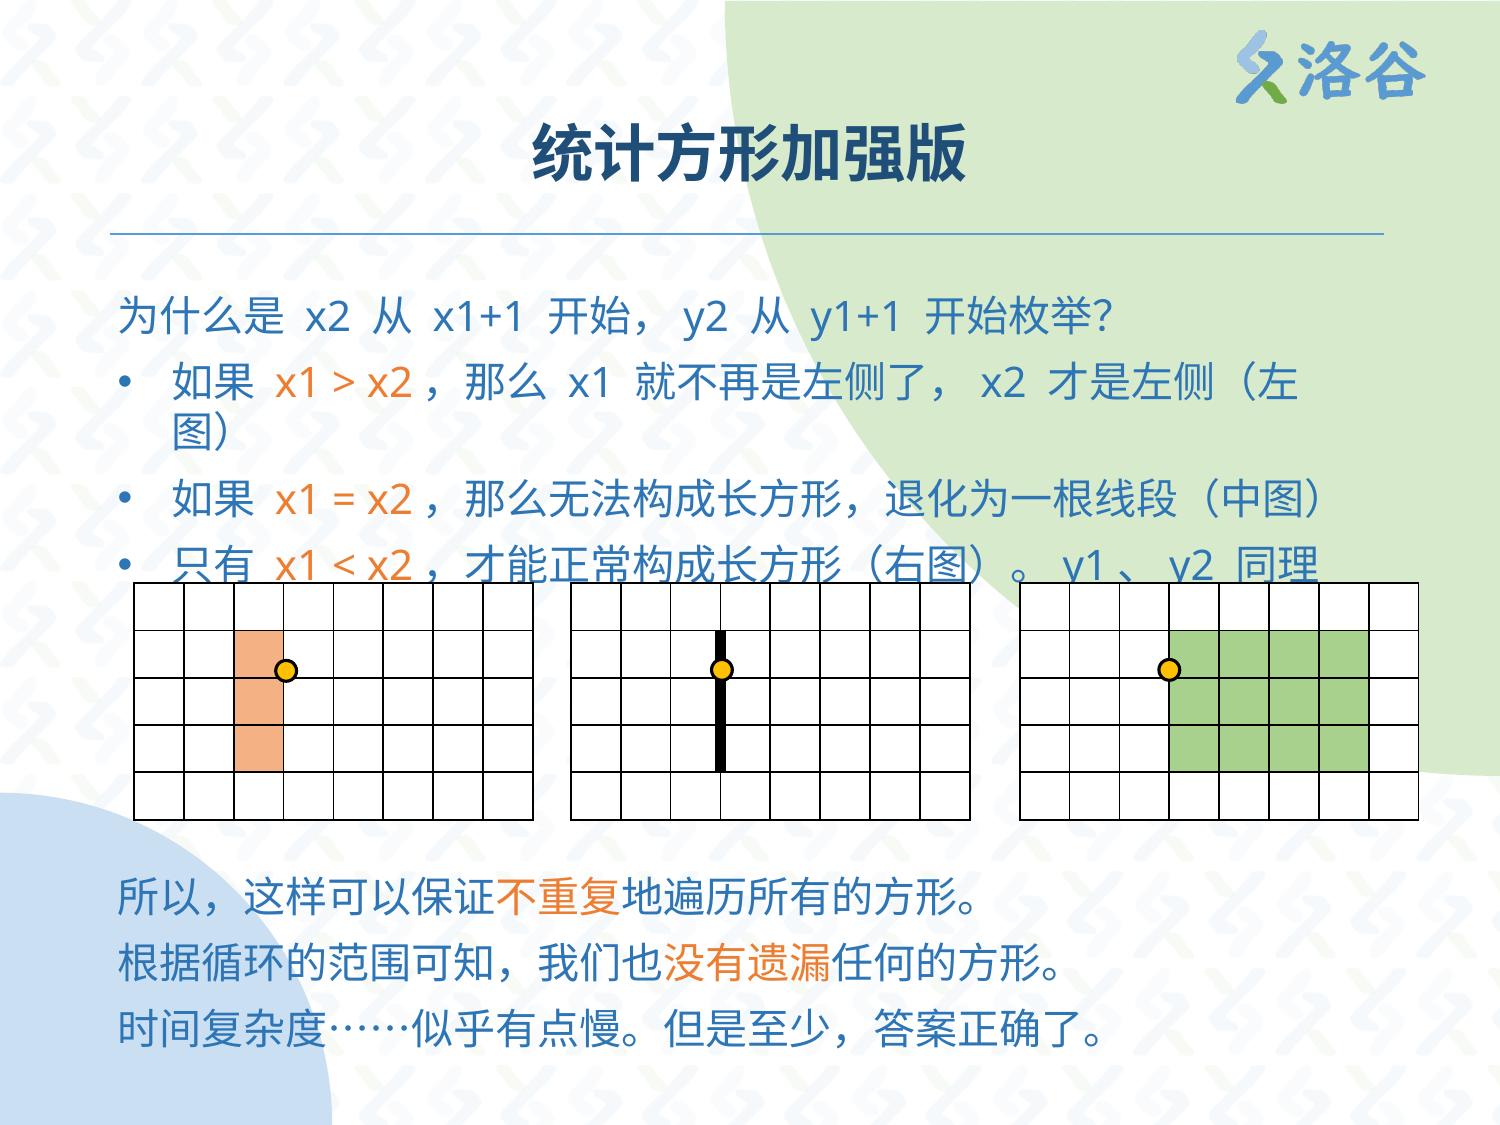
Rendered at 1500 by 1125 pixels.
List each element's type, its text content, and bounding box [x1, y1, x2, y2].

table_cell [1120, 679, 1168, 724]
table_cell [1070, 726, 1119, 771]
table_cell [572, 726, 620, 771]
table_cell [434, 631, 482, 677]
table_cell [185, 726, 233, 771]
table_cell [135, 679, 183, 724]
table_header [1270, 584, 1318, 630]
table_cell [384, 773, 432, 819]
table_cell [135, 773, 183, 819]
table_cell [871, 679, 919, 724]
table_cell [1320, 726, 1368, 771]
table_cell [1120, 773, 1168, 819]
table_cell [1370, 679, 1418, 724]
table_cell [921, 679, 969, 724]
table_cell [1320, 773, 1368, 819]
table_cell [1021, 631, 1069, 677]
table_cell [235, 679, 283, 724]
table_cell [726, 679, 769, 724]
table_cell [622, 631, 670, 677]
table_cell [185, 773, 233, 819]
table_header [1070, 584, 1119, 630]
table_cell [1070, 773, 1119, 819]
table_cell [1170, 773, 1218, 819]
table_header [1120, 584, 1168, 630]
table_header [334, 584, 382, 630]
table_cell [871, 773, 919, 819]
table_cell [1170, 679, 1218, 724]
table_cell [434, 679, 482, 724]
table_cell [821, 679, 869, 724]
table_cell [334, 679, 382, 724]
text_box [1157, 657, 1182, 682]
table_cell [1270, 679, 1318, 724]
table_cell [1120, 631, 1168, 677]
table_cell [572, 773, 620, 819]
table_cell [484, 726, 532, 771]
table_cell [572, 679, 620, 724]
table_cell [384, 726, 432, 771]
table_header [871, 584, 919, 630]
table_cell [1070, 631, 1119, 677]
table_cell [334, 726, 382, 771]
table_cell [384, 679, 432, 724]
table_cell [671, 631, 715, 677]
table_header [1021, 584, 1069, 630]
table_cell [1170, 631, 1218, 677]
table_cell [771, 631, 819, 677]
table_cell [871, 726, 919, 771]
table_cell [721, 773, 769, 819]
table_cell [284, 679, 333, 724]
table_cell [1070, 679, 1119, 724]
table_header [1320, 584, 1368, 630]
table_cell [1370, 773, 1418, 819]
table_cell [235, 631, 283, 677]
table_cell [1120, 726, 1168, 771]
table_cell [622, 726, 670, 771]
table_cell [671, 679, 715, 724]
table_header [284, 584, 333, 630]
table_cell [284, 773, 333, 819]
table_cell [284, 726, 333, 771]
table_cell [185, 631, 233, 677]
table_cell [1270, 631, 1318, 677]
table_header [921, 584, 969, 630]
table_cell [671, 773, 720, 819]
table_cell [235, 773, 283, 819]
table_cell [771, 773, 819, 819]
table_cell [484, 773, 532, 819]
table_header [671, 584, 720, 630]
table_cell [1270, 773, 1318, 819]
table_cell [921, 631, 969, 677]
table_header [484, 584, 532, 630]
table_cell [1370, 631, 1418, 677]
table_cell [1220, 631, 1268, 677]
table_cell [1370, 726, 1418, 771]
table_cell [434, 726, 482, 771]
table_cell [622, 679, 670, 724]
text_box [274, 658, 299, 683]
table_cell [384, 631, 432, 677]
table_header [235, 584, 283, 630]
table_cell [821, 631, 869, 677]
table_cell [771, 726, 819, 771]
table_cell [1270, 726, 1318, 771]
table_cell [771, 679, 819, 724]
table_cell [726, 726, 769, 771]
table_cell [1021, 679, 1069, 724]
table_cell [1320, 679, 1368, 724]
table_cell [821, 773, 869, 819]
picture [1235, 26, 1427, 108]
table_cell [484, 679, 532, 724]
table_header [721, 584, 769, 630]
table_cell [1170, 726, 1218, 771]
table_cell [135, 726, 183, 771]
text_box [709, 657, 734, 682]
table_cell [284, 631, 333, 677]
table_header [185, 584, 233, 630]
table_cell [1220, 679, 1268, 724]
table_cell [622, 773, 670, 819]
table_cell [235, 726, 283, 771]
table_cell [334, 773, 382, 819]
table_cell [921, 726, 969, 771]
table_cell [135, 631, 183, 677]
table_header [622, 584, 670, 630]
table_cell [1021, 773, 1069, 819]
table_cell [871, 631, 919, 677]
title 统计方形加强版 [102, 77, 1397, 198]
table_cell [1320, 631, 1368, 677]
table_cell [484, 631, 532, 677]
table_header [1220, 584, 1268, 630]
table_cell [185, 679, 233, 724]
table_header [1170, 584, 1218, 630]
table_cell [671, 726, 715, 771]
table_header [771, 584, 819, 630]
table_cell [572, 631, 620, 677]
table_cell [1220, 773, 1268, 819]
table_cell [1220, 726, 1268, 771]
table_cell [334, 631, 382, 677]
table_cell [434, 773, 482, 819]
table_cell [726, 631, 769, 677]
table_cell [821, 726, 869, 771]
table_header [1370, 584, 1418, 630]
table_cell [1021, 726, 1069, 771]
table_header [821, 584, 869, 630]
table_header [434, 584, 482, 630]
table_cell [921, 773, 969, 819]
table_header [384, 584, 432, 630]
table_header [135, 584, 183, 630]
table_header [572, 584, 620, 630]
